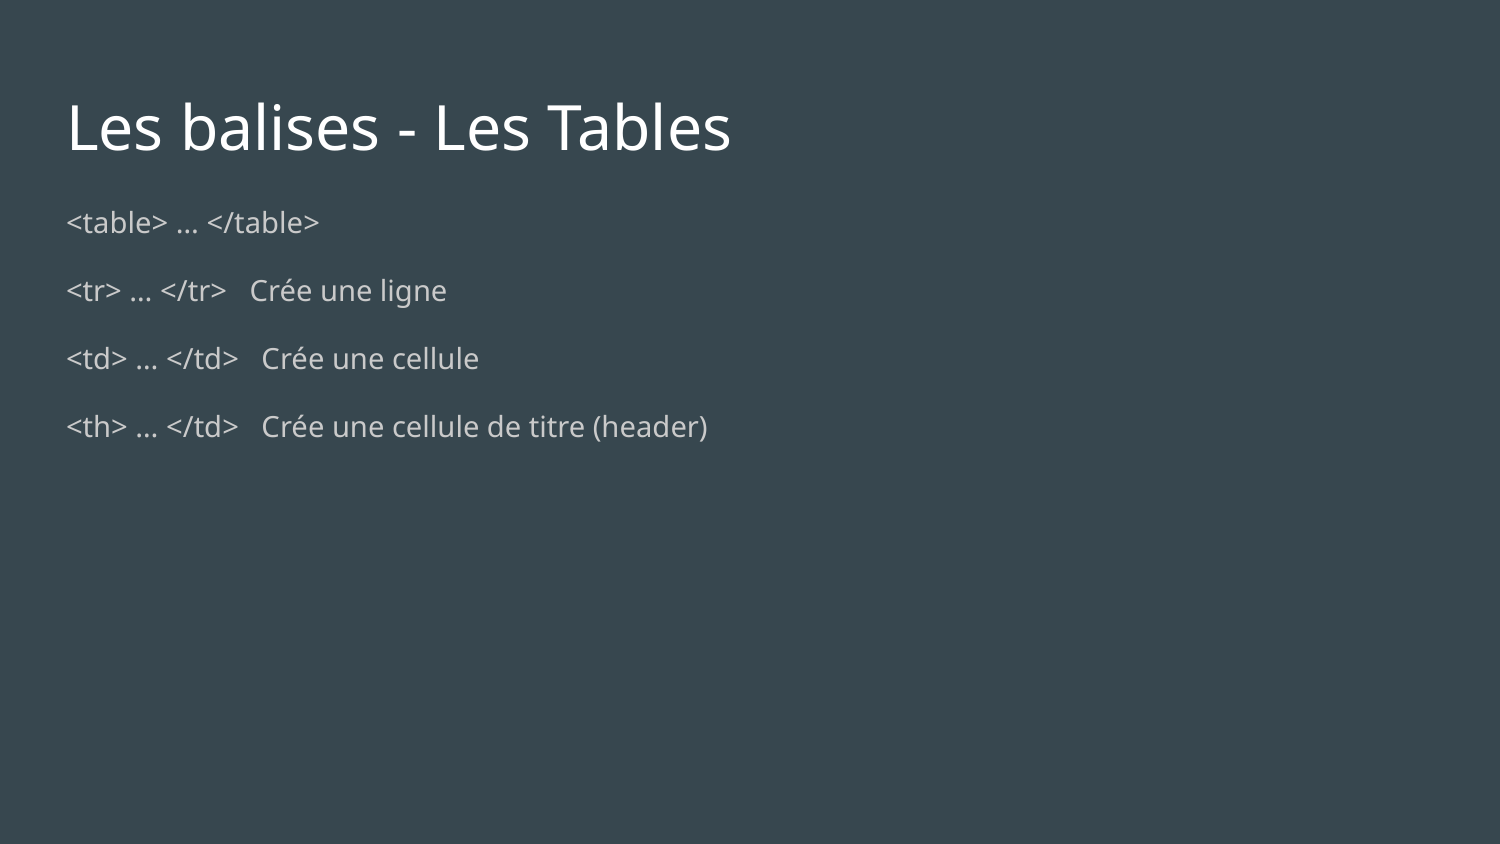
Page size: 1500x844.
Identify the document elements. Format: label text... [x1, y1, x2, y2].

title Les balises - Les Tables [51, 72, 1449, 167]
list <table> … </table> <tr> … </tr> Crée une ligne <td> … </td> Crée une cellule <th> … </td> Crée une cellule de titre (header) [51, 189, 1449, 712]
